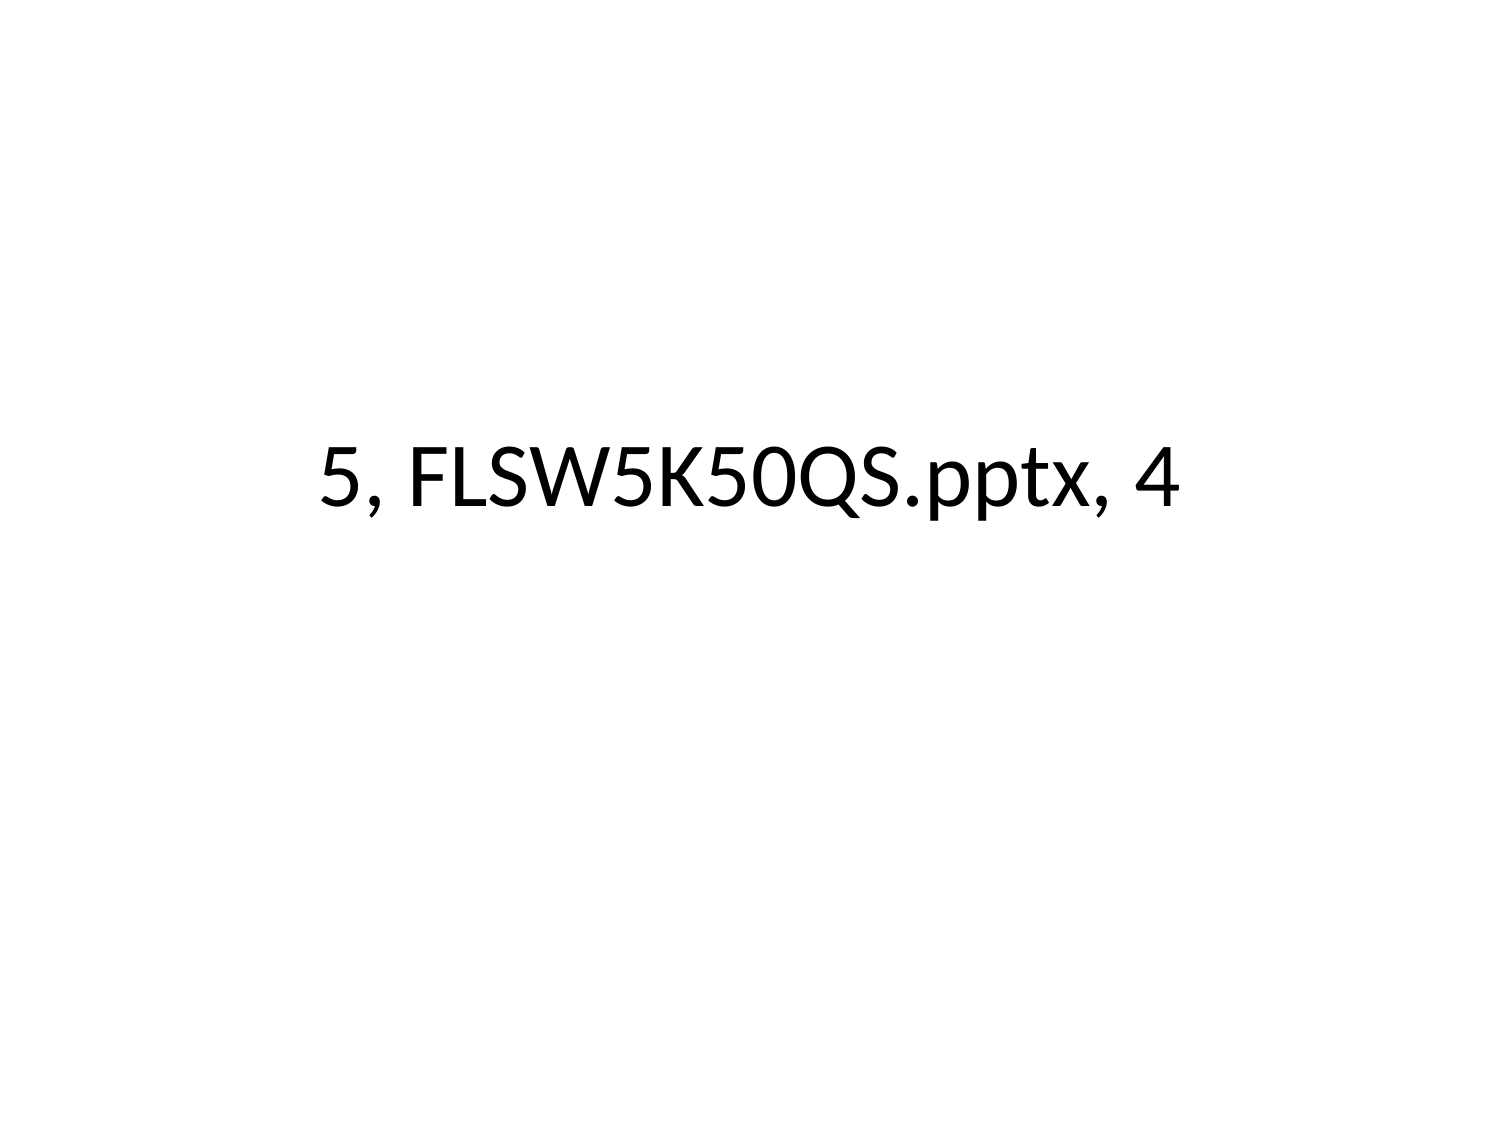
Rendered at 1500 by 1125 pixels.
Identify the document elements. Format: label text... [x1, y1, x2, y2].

title 5, FLSW5K50QS.pptx, 4 [112, 349, 1388, 591]
